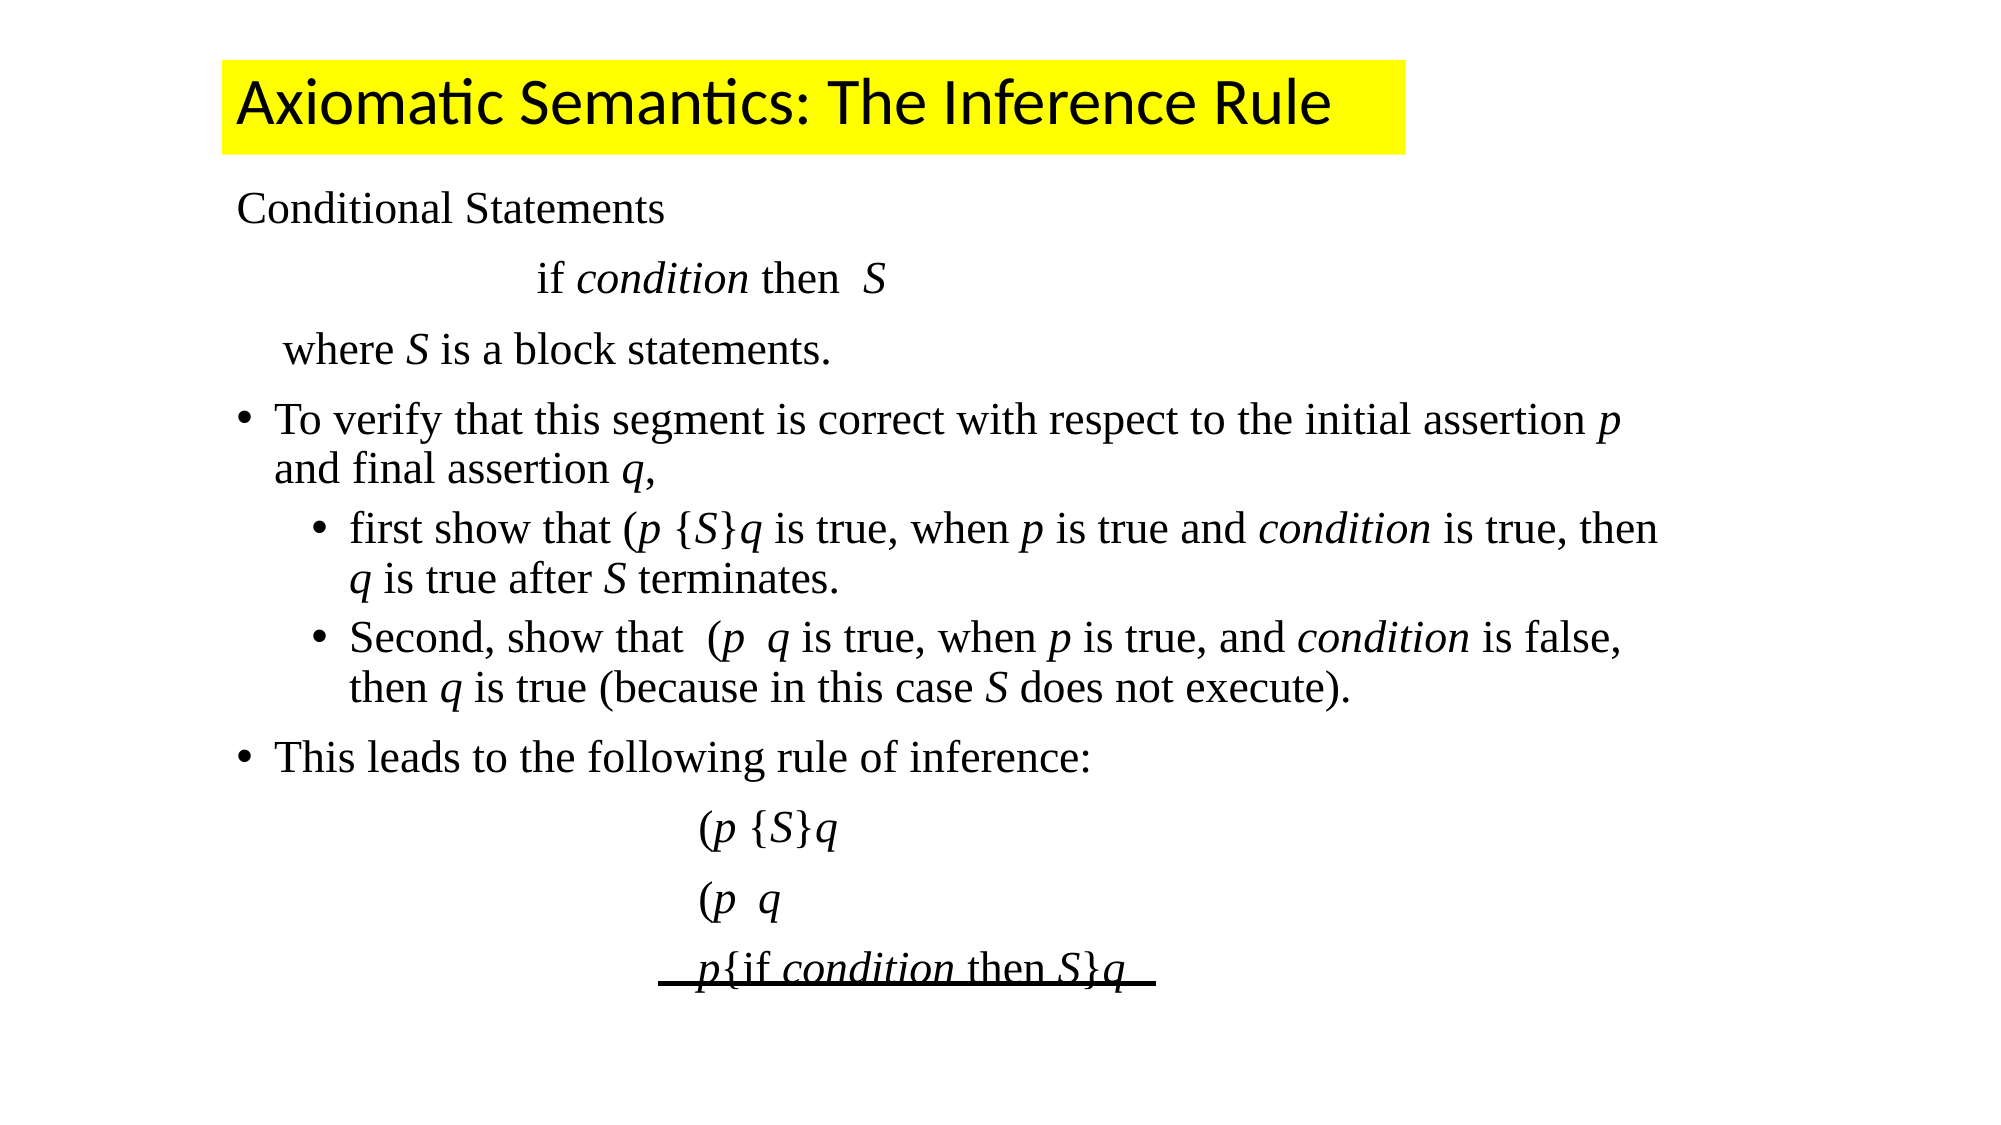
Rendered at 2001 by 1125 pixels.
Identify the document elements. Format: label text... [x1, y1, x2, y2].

text_box Axiomatic Semantics: The Inference Rule [221, 59, 1406, 155]
